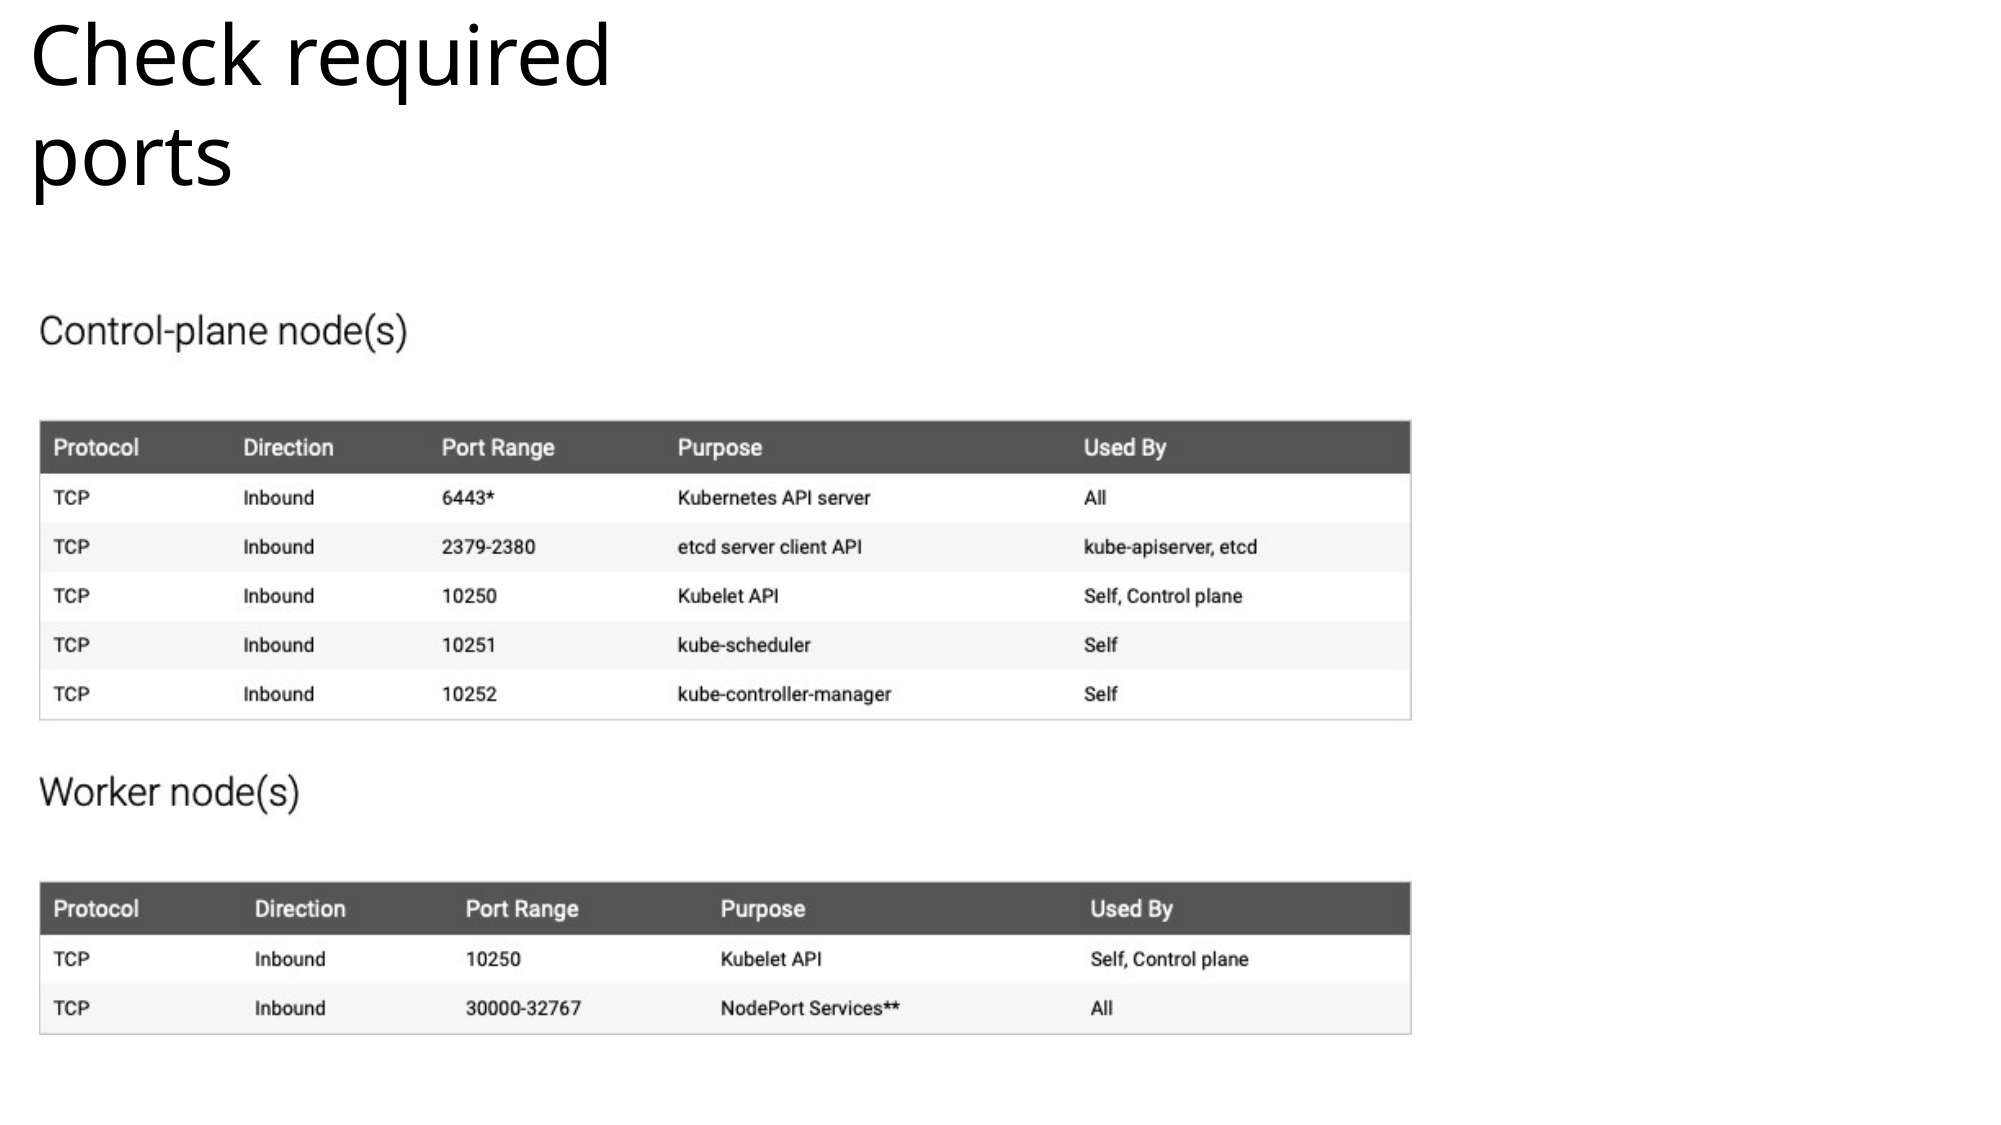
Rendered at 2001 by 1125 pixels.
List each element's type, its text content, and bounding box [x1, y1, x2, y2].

picture [39, 312, 1412, 1035]
title Check required ports [27, 0, 720, 203]
